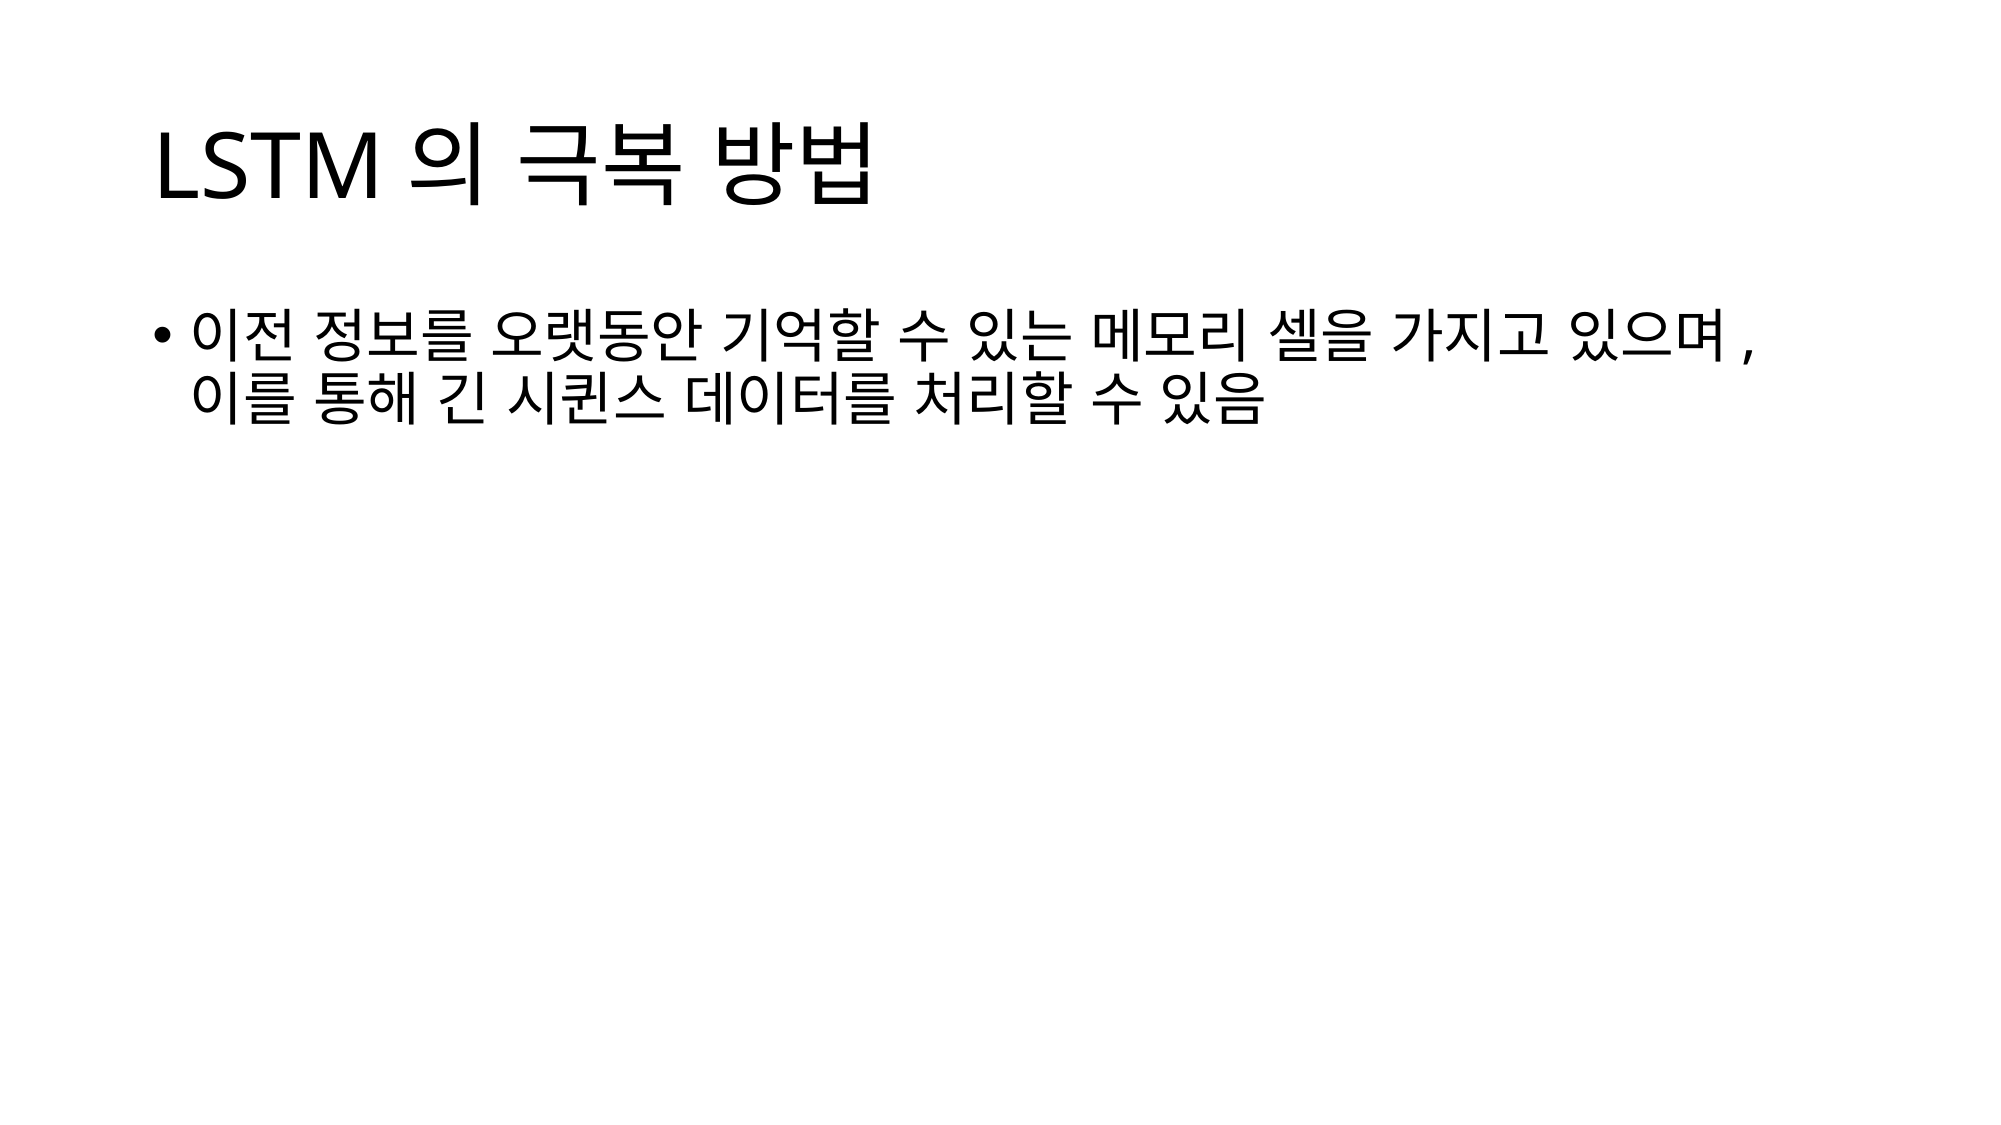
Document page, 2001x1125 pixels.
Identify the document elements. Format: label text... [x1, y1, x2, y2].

list 이전 정보를 오랫동안 기억할 수 있는 메모리 셀을 가지고 있으며, 이를 통해 긴 시퀸스 데이터를 처리할 수 있음 [137, 299, 1863, 1014]
title LSTM의 극복 방법 [137, 59, 1863, 278]
